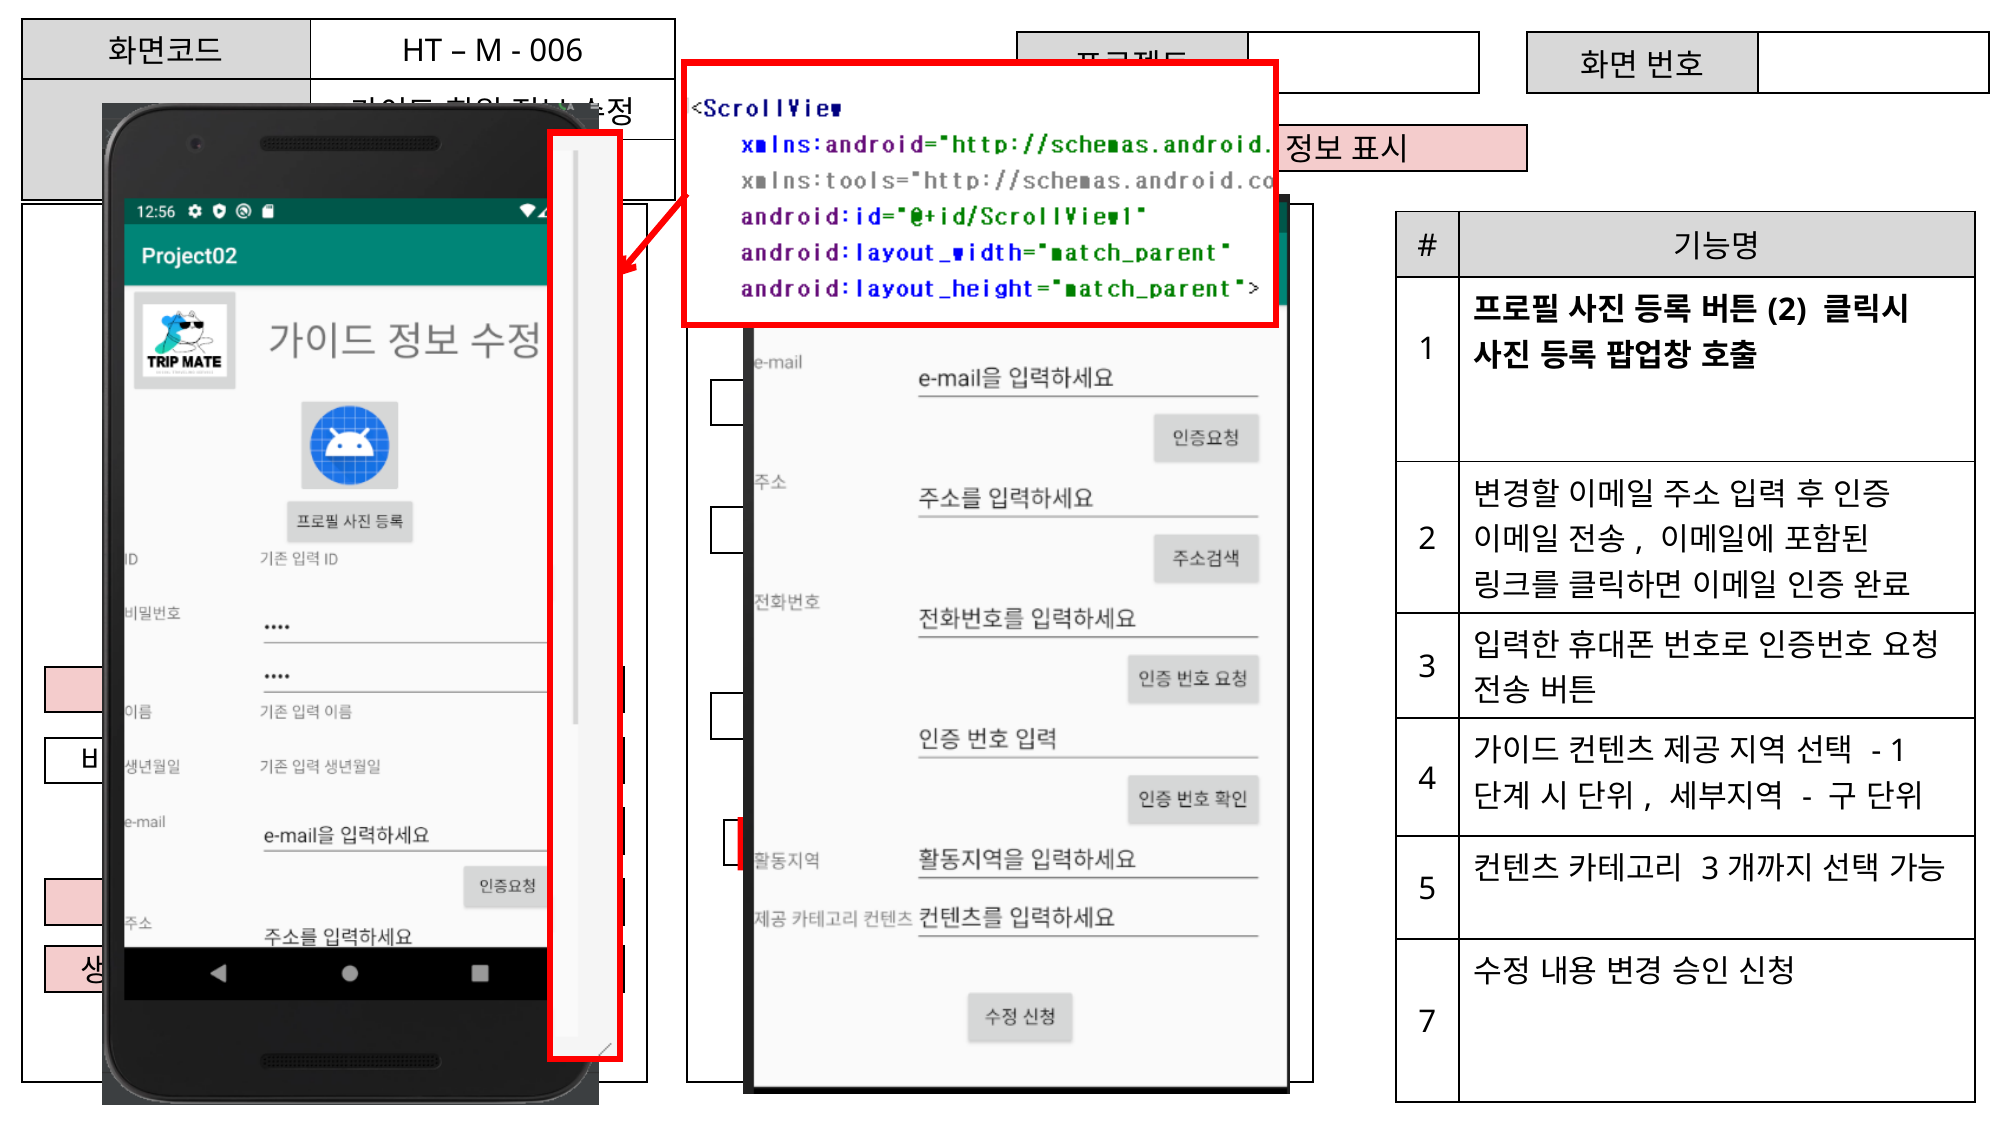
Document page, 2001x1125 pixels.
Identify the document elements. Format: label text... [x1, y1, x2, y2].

table_cell 가이드 회원 정보 수정 [311, 80, 553, 103]
table_cell 화면명 [23, 80, 310, 125]
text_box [1290, 125, 1976, 1090]
table_header 화면 번호 [1528, 33, 1757, 92]
table_header HT – M - 006 [311, 20, 674, 78]
table_header [1759, 33, 1988, 92]
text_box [553, 65, 1273, 1056]
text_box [102, 103, 1290, 1106]
table_header 프로젝트 [1018, 33, 1247, 59]
table_header [1249, 33, 1478, 92]
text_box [21, 125, 102, 1090]
table_header 화면코드 [23, 20, 310, 78]
